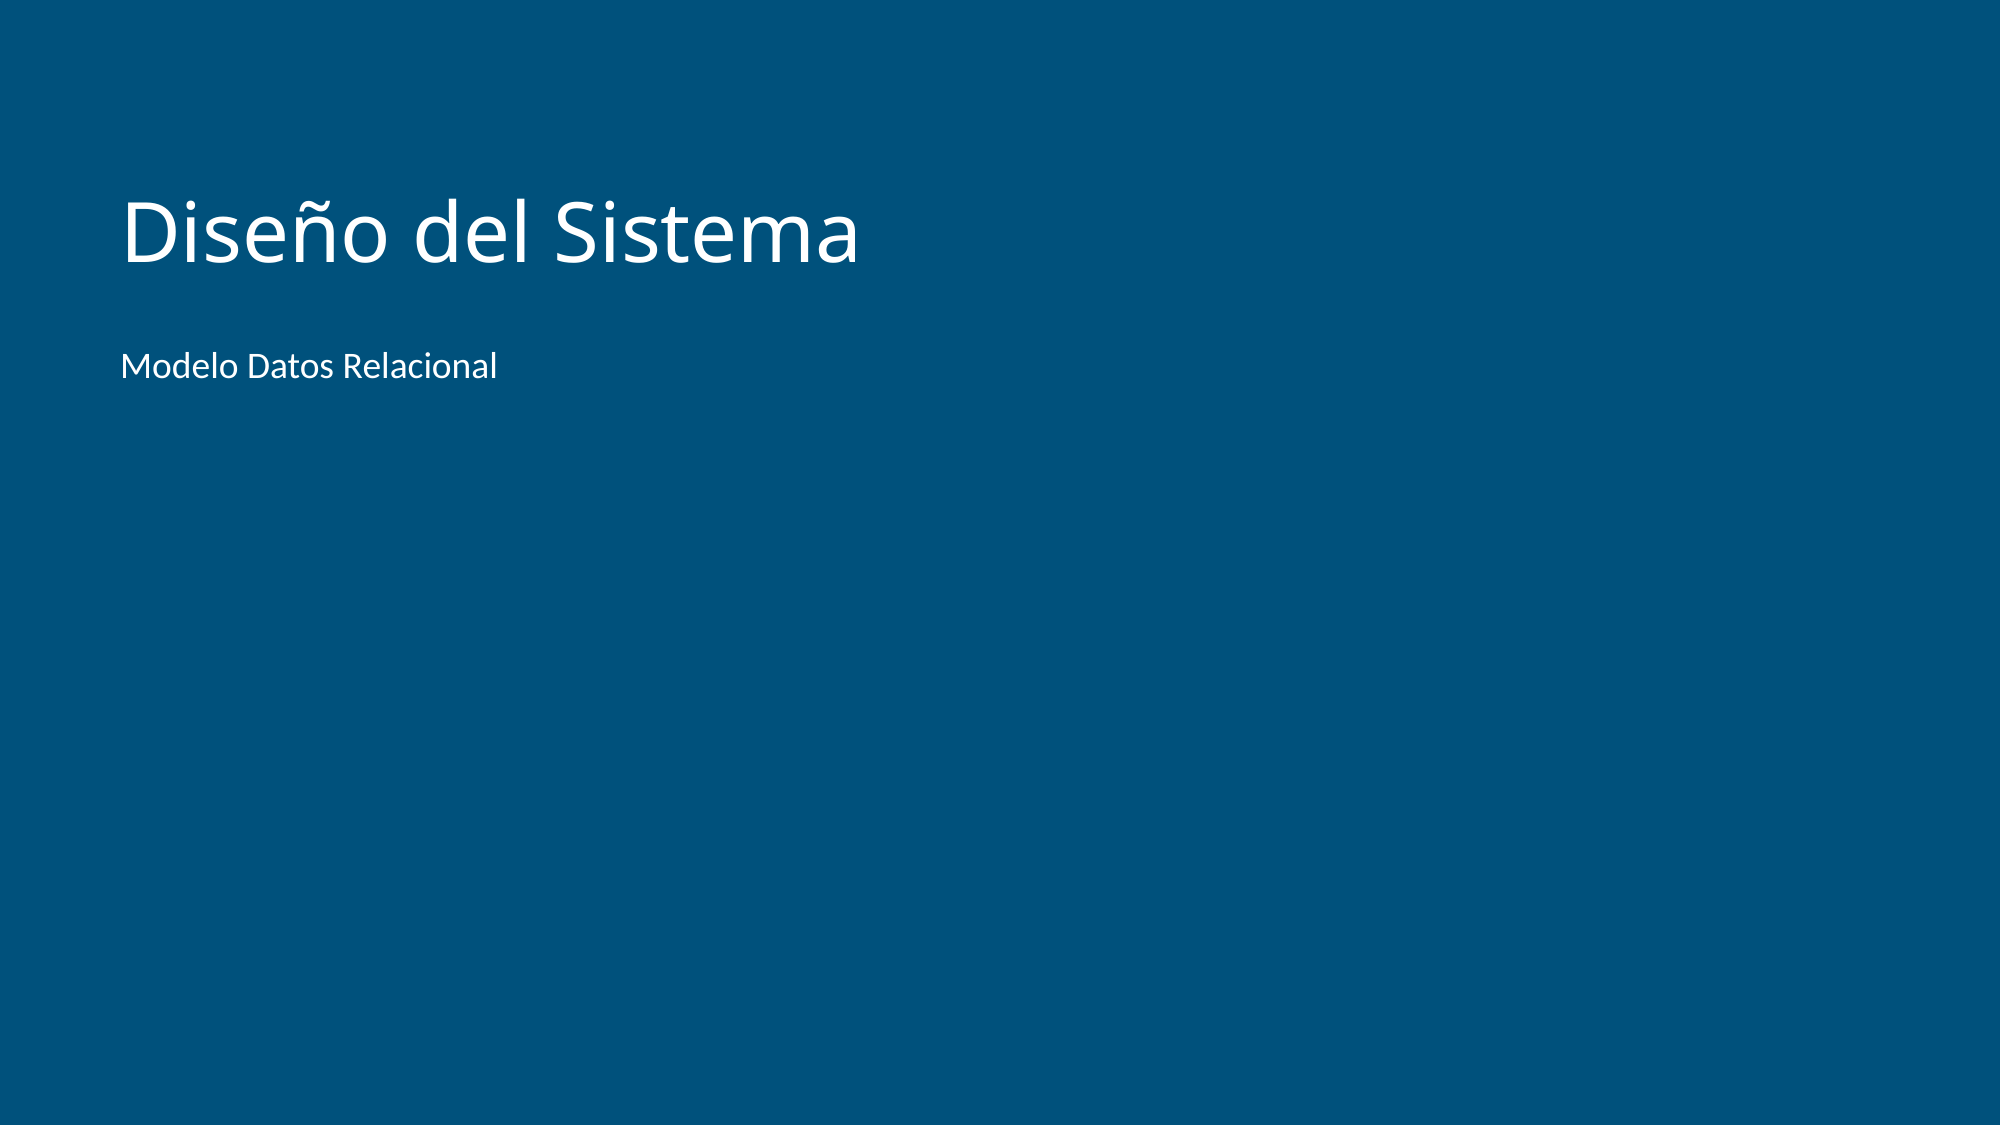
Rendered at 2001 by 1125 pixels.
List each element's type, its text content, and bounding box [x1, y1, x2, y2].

text_box Modelo Datos Relacional [105, 333, 1493, 908]
title Diseño del Sistema [105, 175, 1831, 295]
